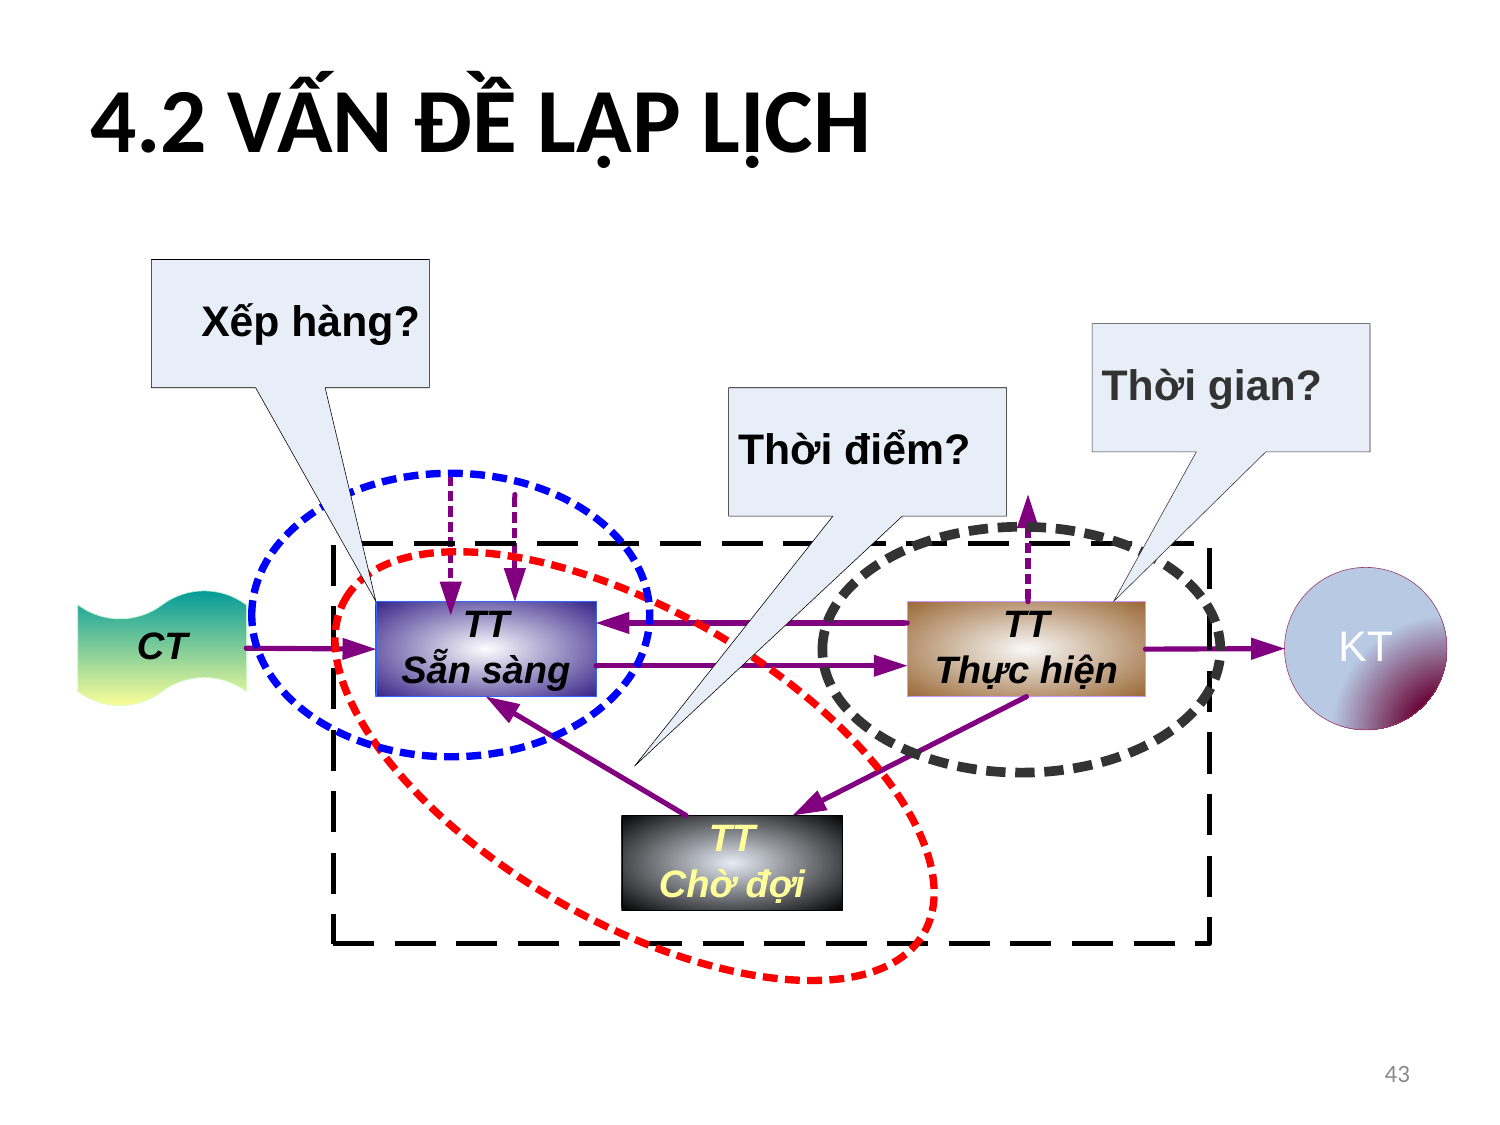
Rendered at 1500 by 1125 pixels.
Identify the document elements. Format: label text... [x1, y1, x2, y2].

title 4.2 VẤN ĐỀ LẬP LỊCH [75, 45, 1425, 186]
slide_number 43 [1074, 1042, 1425, 1103]
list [74, 256, 1451, 1018]
